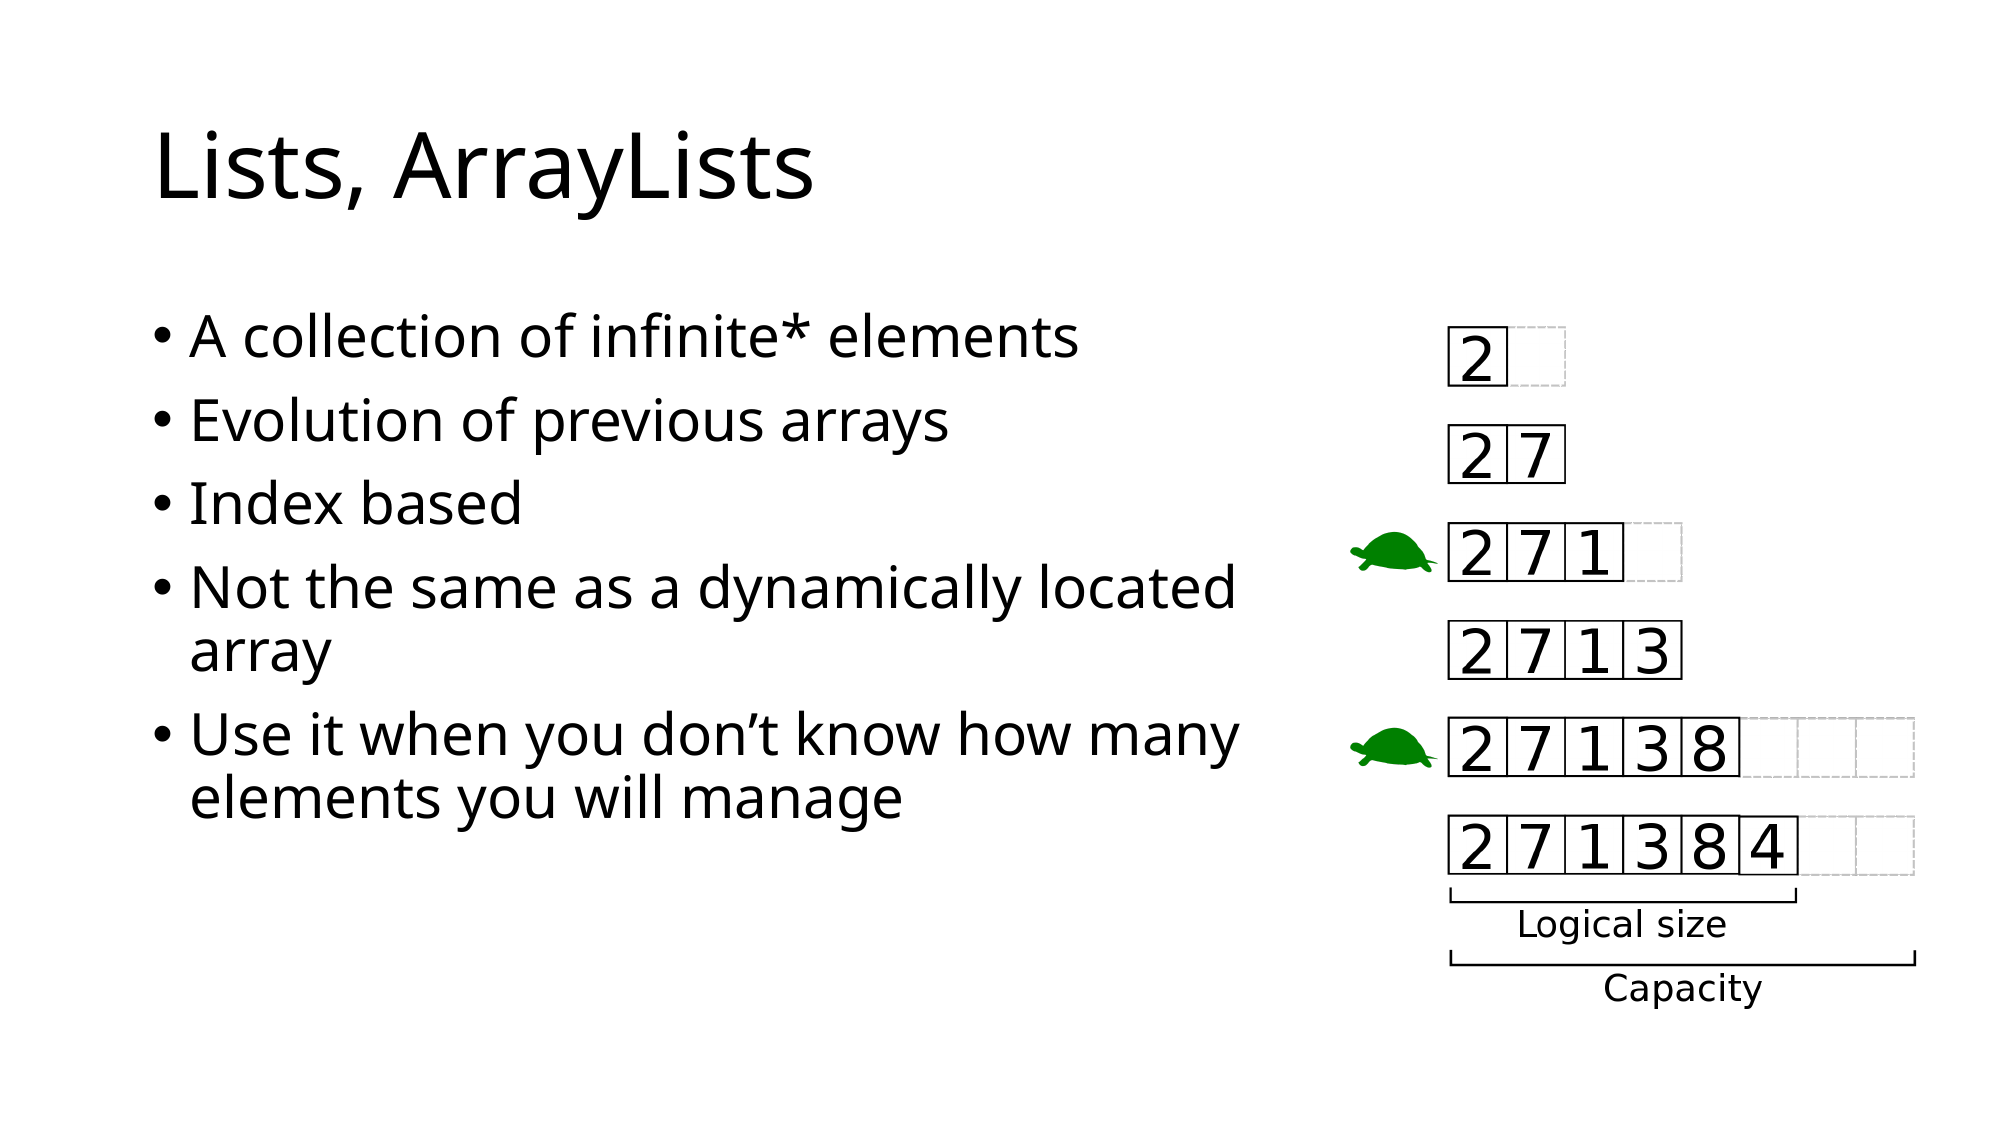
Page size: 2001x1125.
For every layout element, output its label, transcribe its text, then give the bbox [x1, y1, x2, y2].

list A collection of infinite* elements Evolution of previous arrays Index based Not the same as a dynamically located array Use it when you don’t know how many elements you will manage [137, 299, 1345, 1034]
picture [1344, 320, 1932, 1013]
title Lists, ArrayLists [137, 59, 1863, 278]
